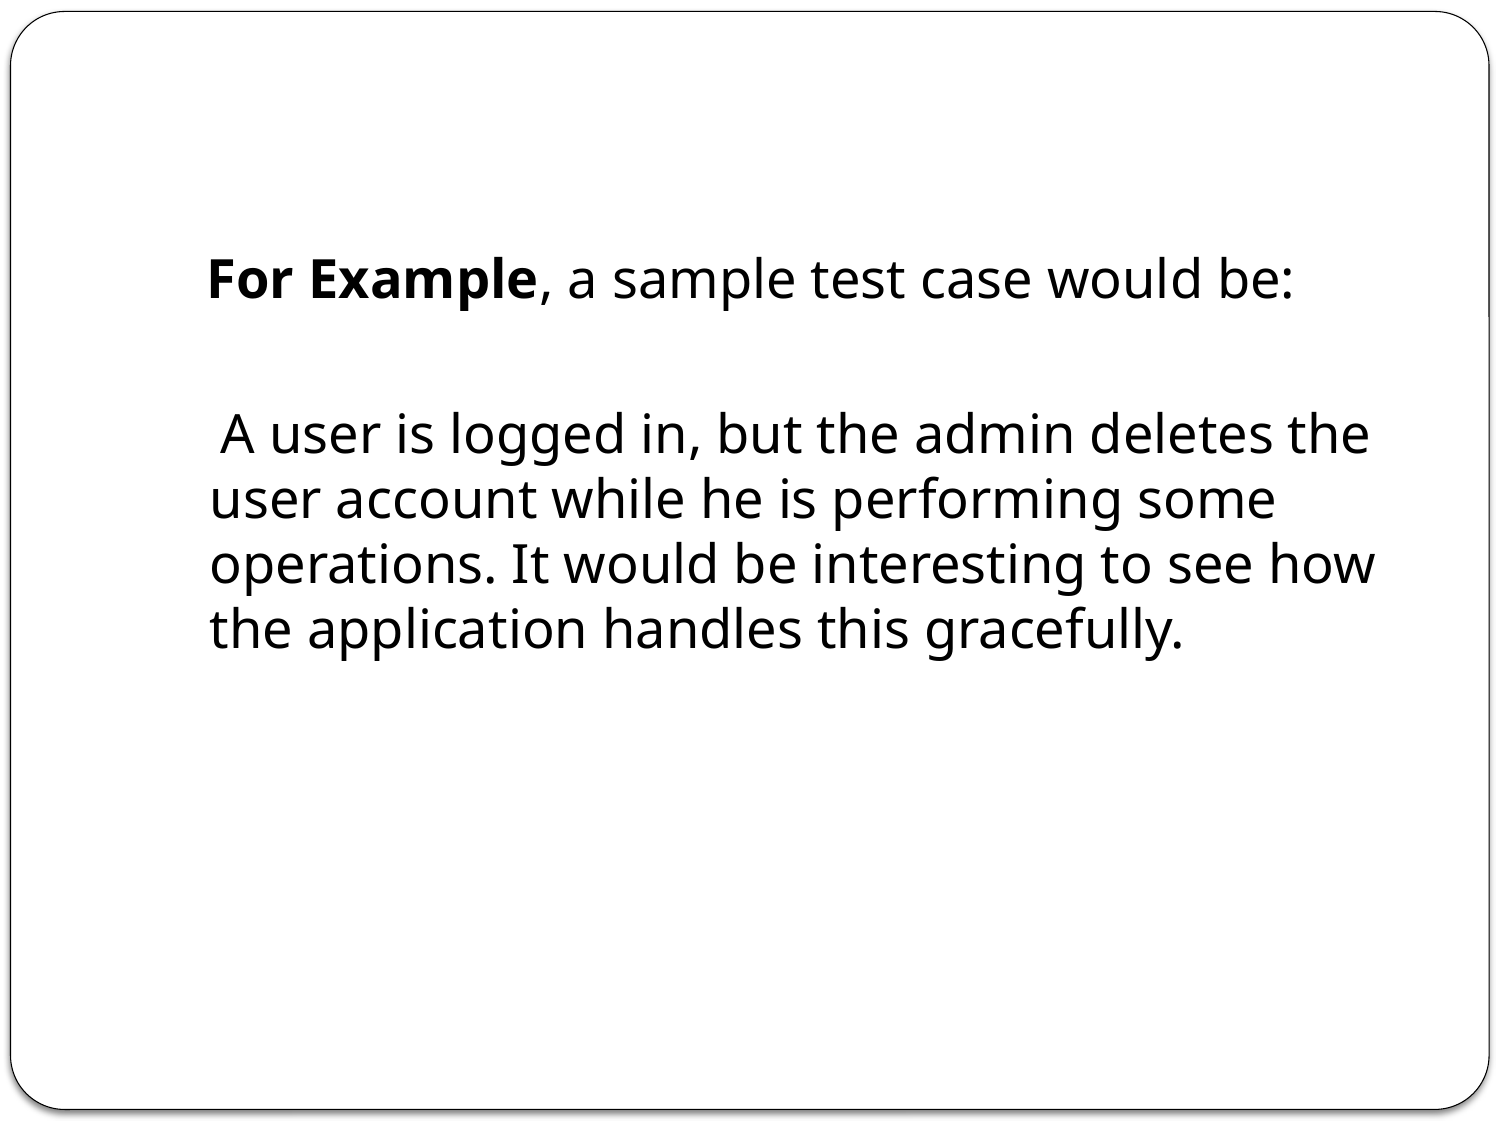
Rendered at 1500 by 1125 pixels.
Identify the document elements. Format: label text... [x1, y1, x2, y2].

list For Example, a sample test case would be: A user is logged in, but the admin deletes the user account while he is performing some operations. It would be interesting to see how the application handles this gracefully. [150, 237, 1425, 988]
